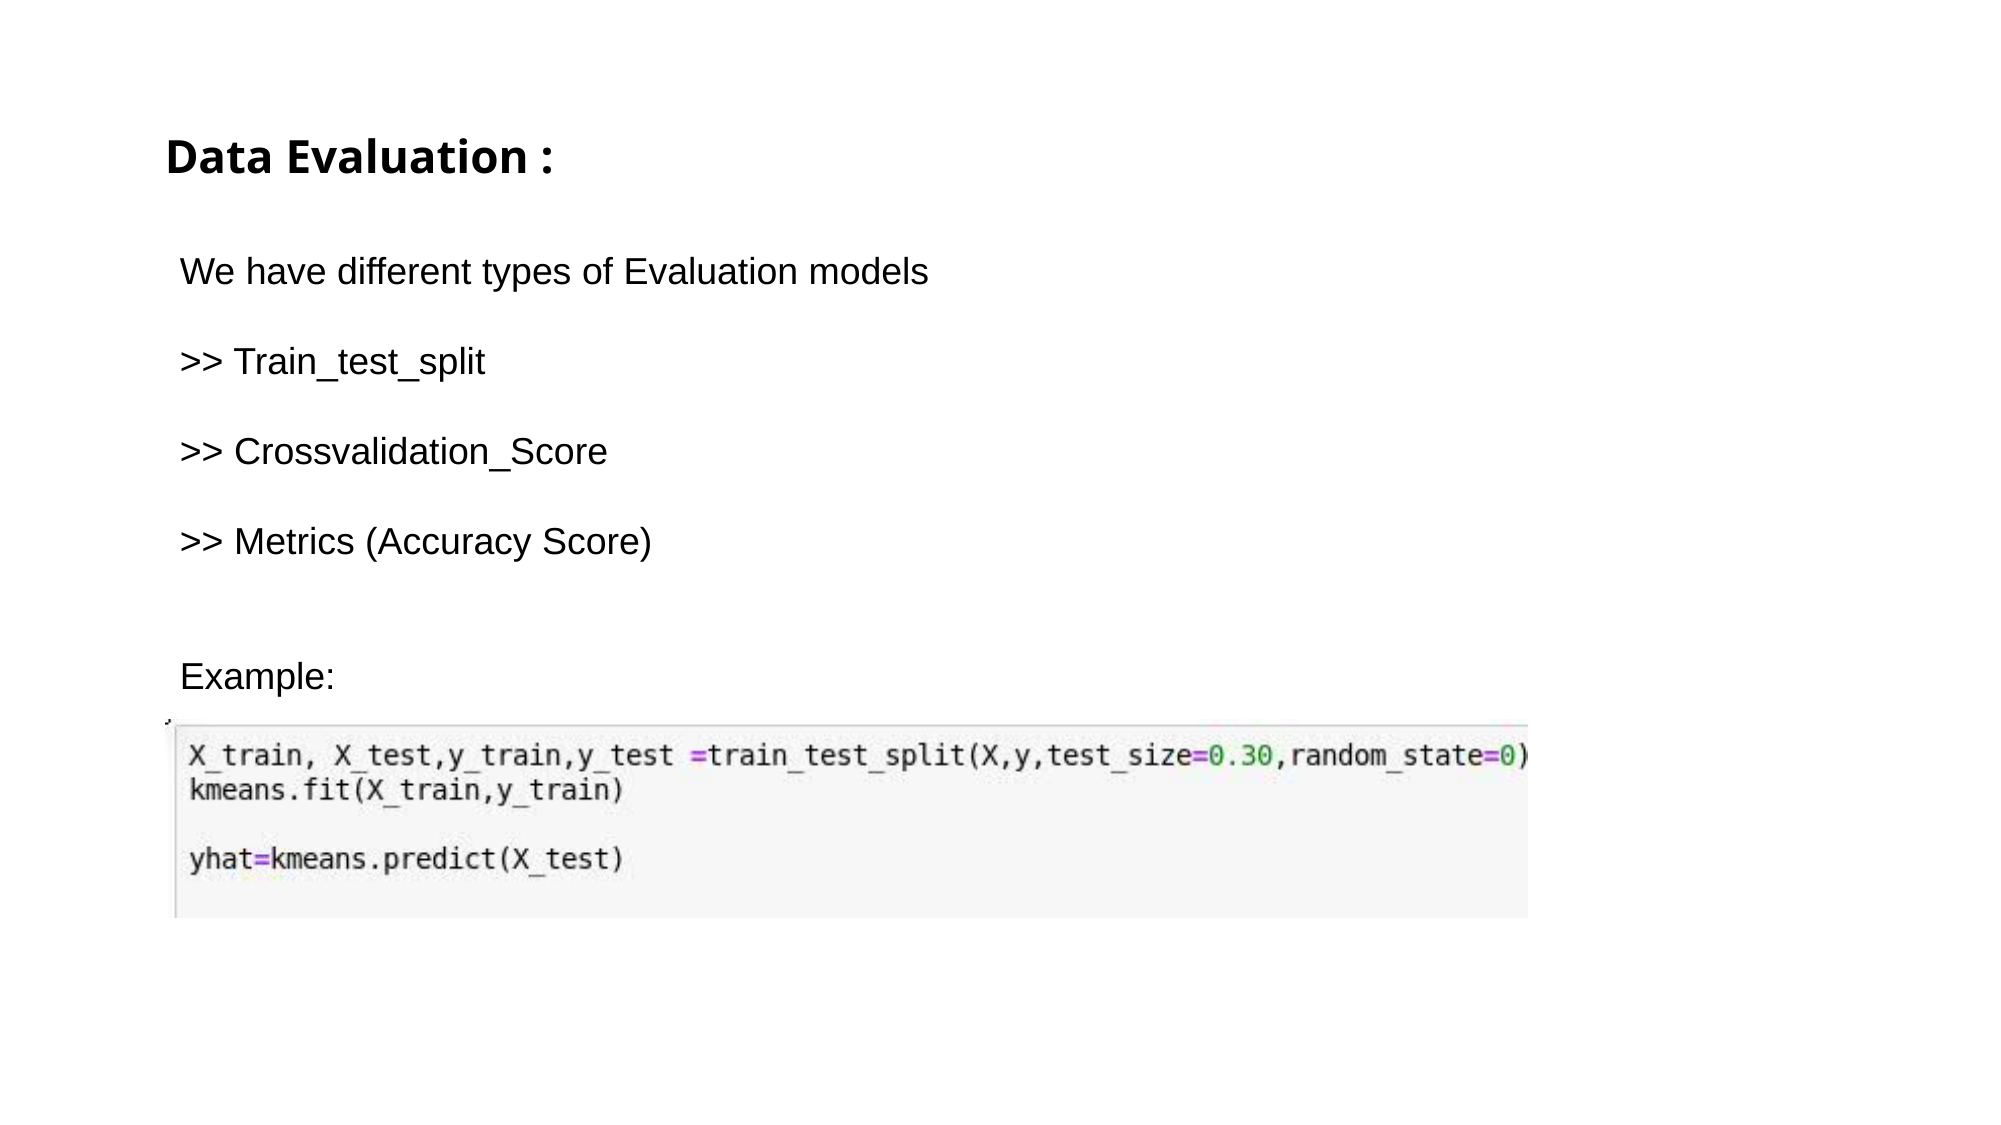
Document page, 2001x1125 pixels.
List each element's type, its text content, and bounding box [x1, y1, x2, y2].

text_box We have different types of Evaluation models >> Train_test_split >> Crossvalidation_Score >> Metrics (Accuracy Score) Example: [165, 239, 1335, 718]
text_box Data Evaluation : [150, 119, 1620, 194]
picture [164, 719, 1528, 919]
